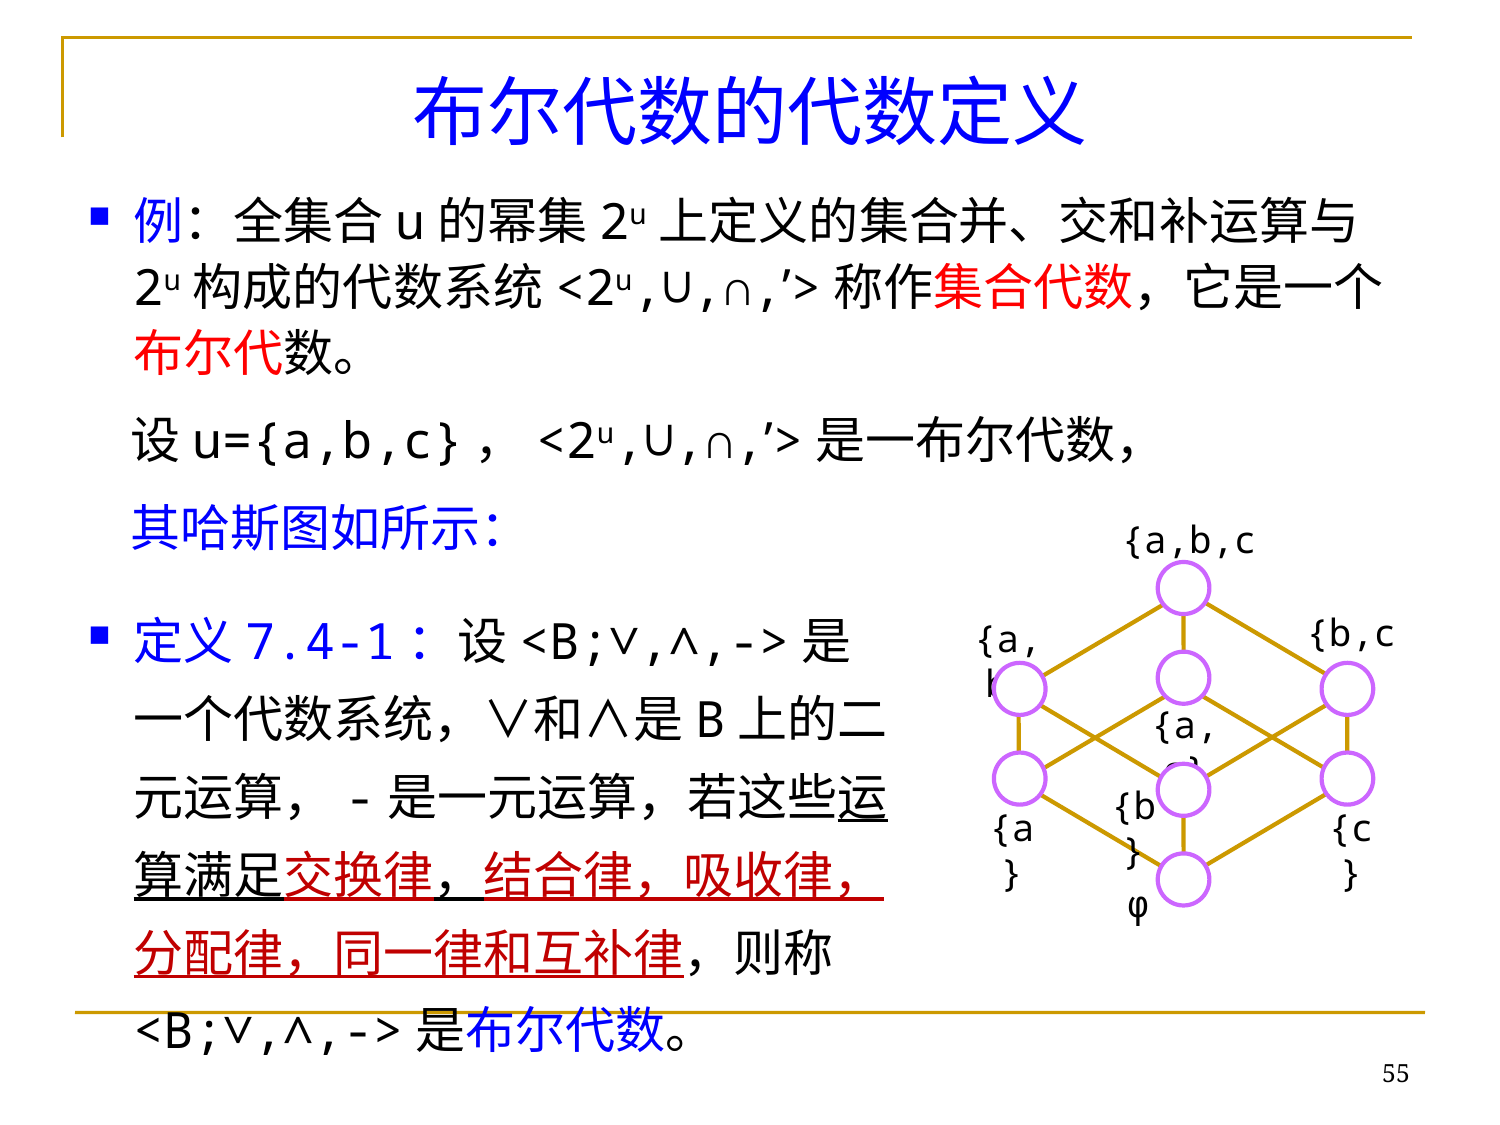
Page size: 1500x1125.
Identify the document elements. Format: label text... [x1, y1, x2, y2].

text_box 定义7.4-1：设<B;∨,∧,->是一个代数系统，∨和∧是B上的二元运算，-是一元运算，若这些运算满足交换律，结合律，吸收律，分配律，同一律和互补律，则称<B;∨,∧,->是布尔代数。 [73, 583, 916, 1067]
text_box 设u={a,b,c}，<2u,∪,∩,’>是一布尔代数， [116, 371, 1467, 477]
slide_number 55 [1304, 1023, 1426, 1100]
text_box 其哈斯图如所示： [116, 489, 565, 564]
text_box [953, 508, 1412, 929]
text_box 例：全集合u的幂集2u上定义的集合并、交和补运算与2u构成的代数系统<2u,∪,∩,’>称作集合代数，它是一个布尔代数。 [73, 176, 1424, 390]
title 布尔代数的代数定义 [74, 57, 1426, 162]
